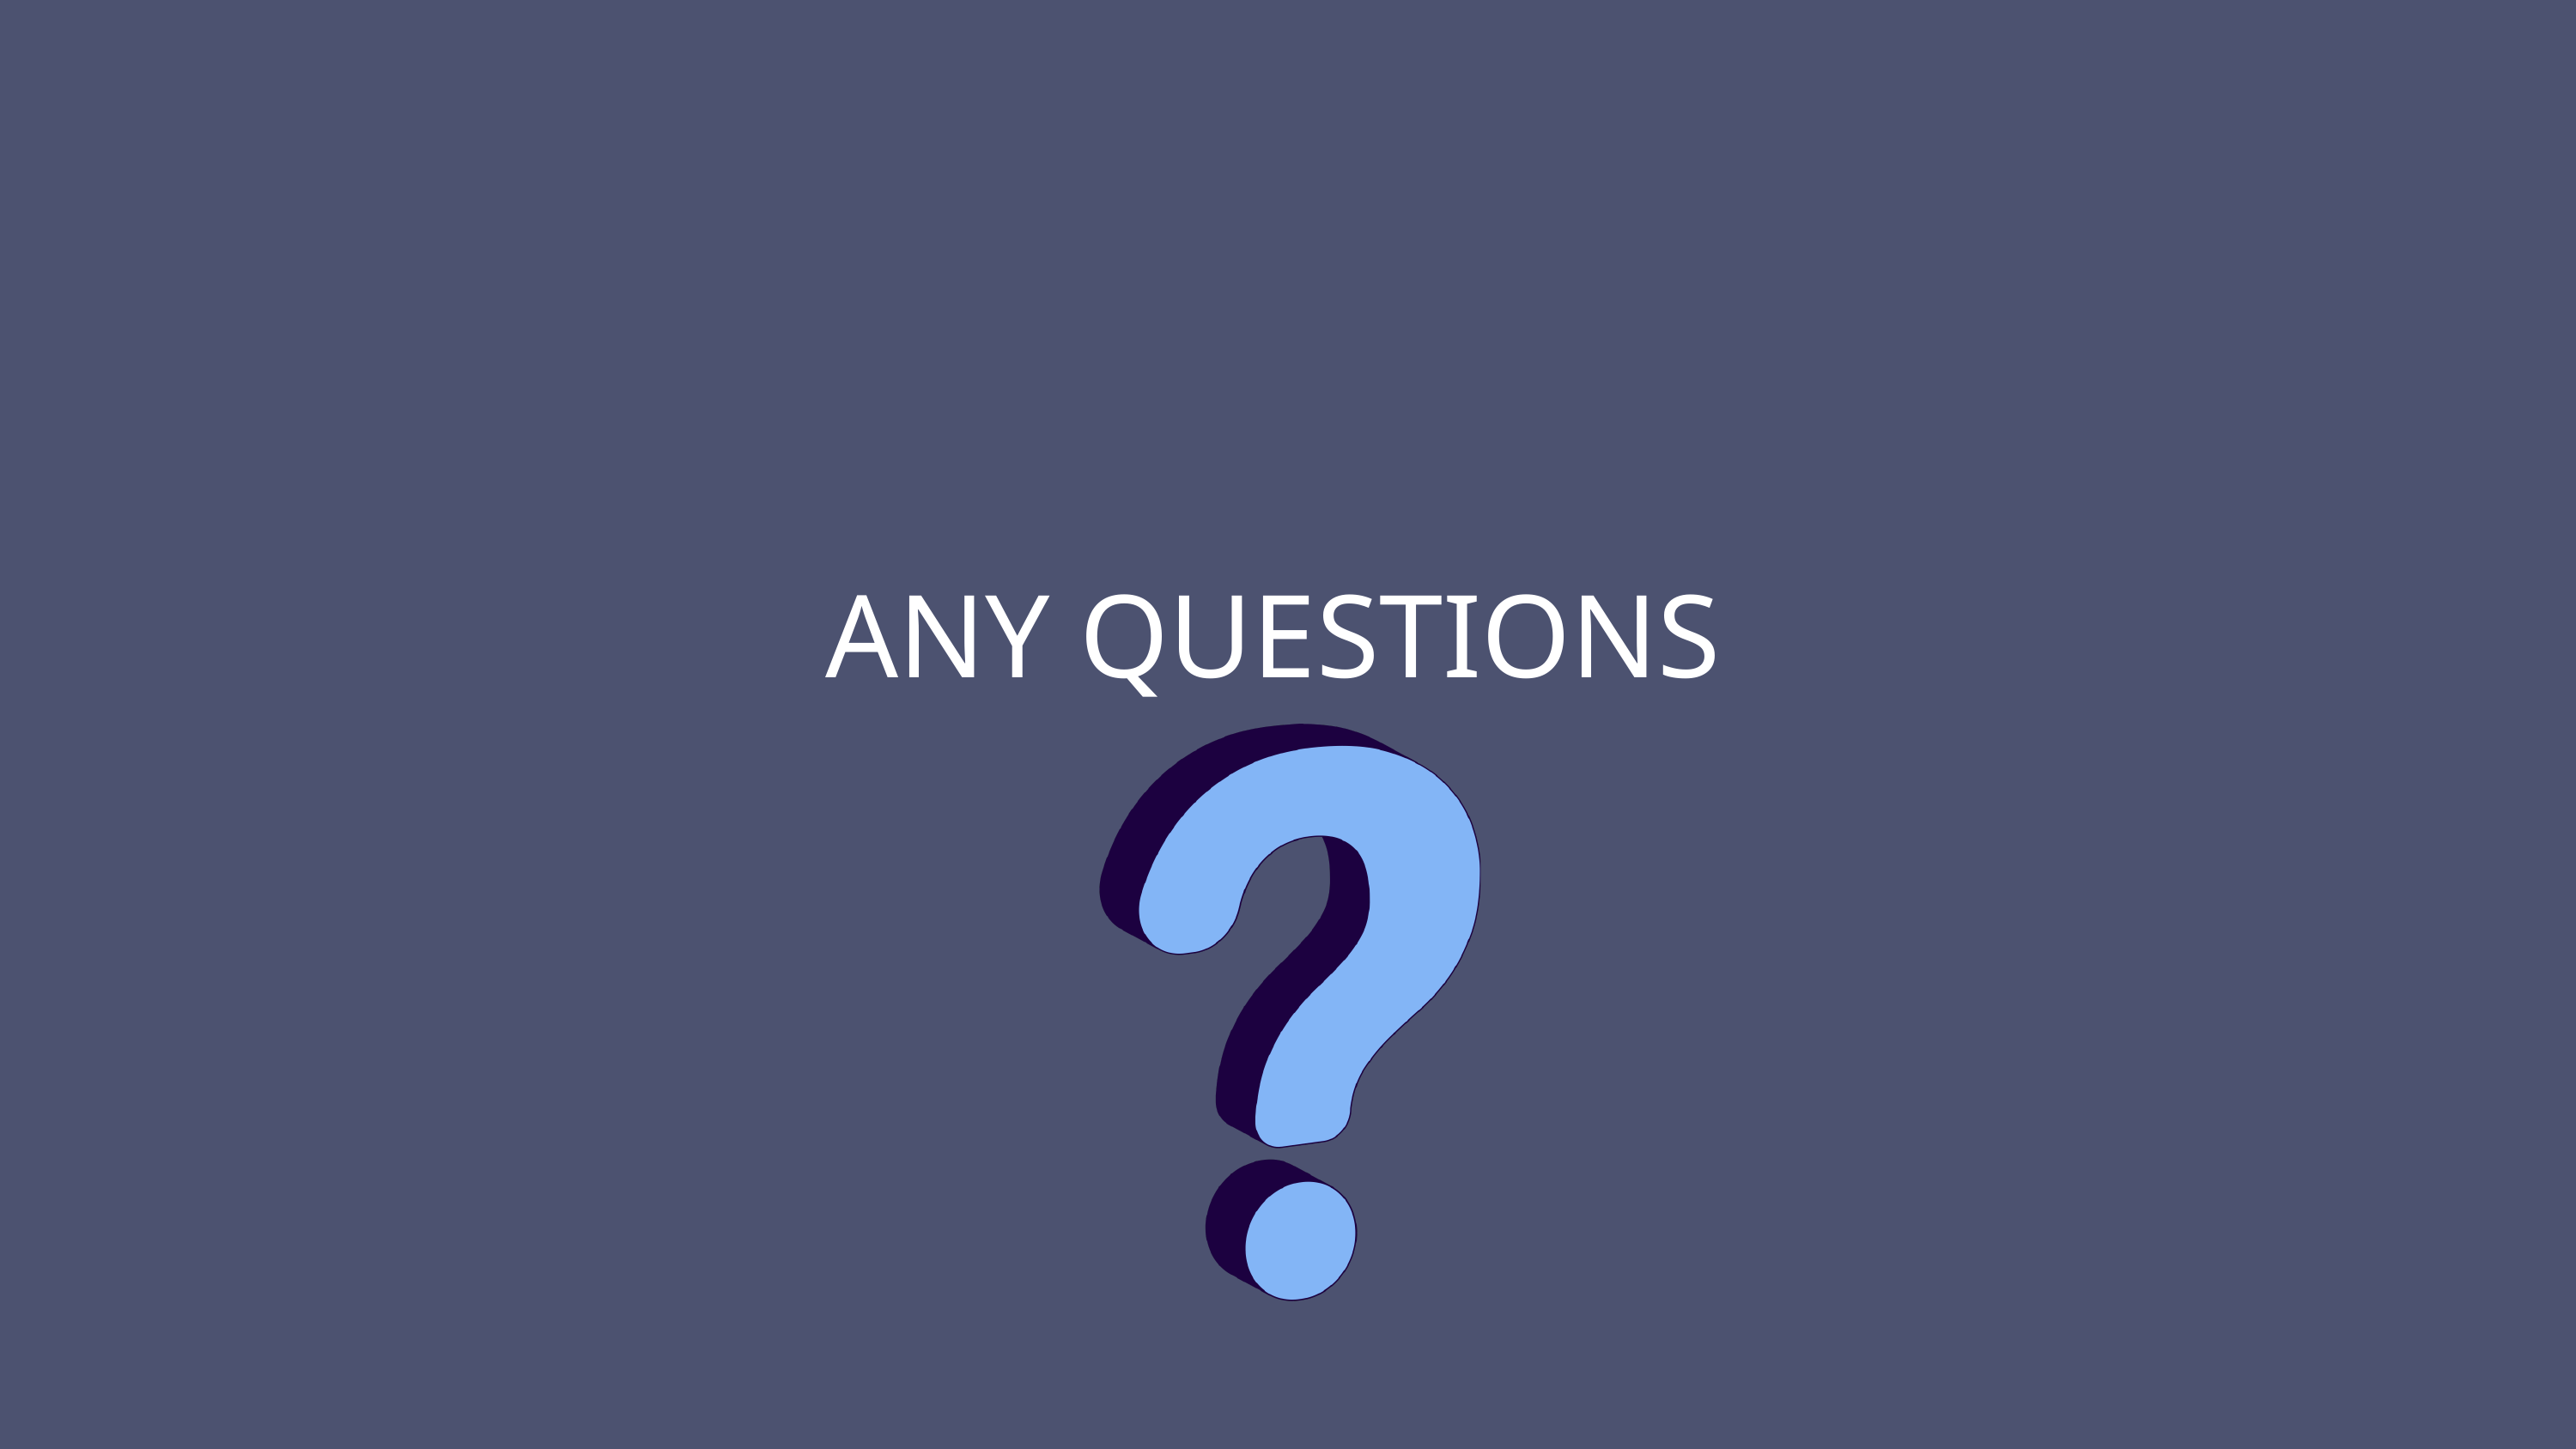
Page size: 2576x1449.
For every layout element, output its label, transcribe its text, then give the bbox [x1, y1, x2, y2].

text_box [1095, 724, 1481, 1304]
text_box ANY QUESTIONS [197, 540, 2379, 701]
